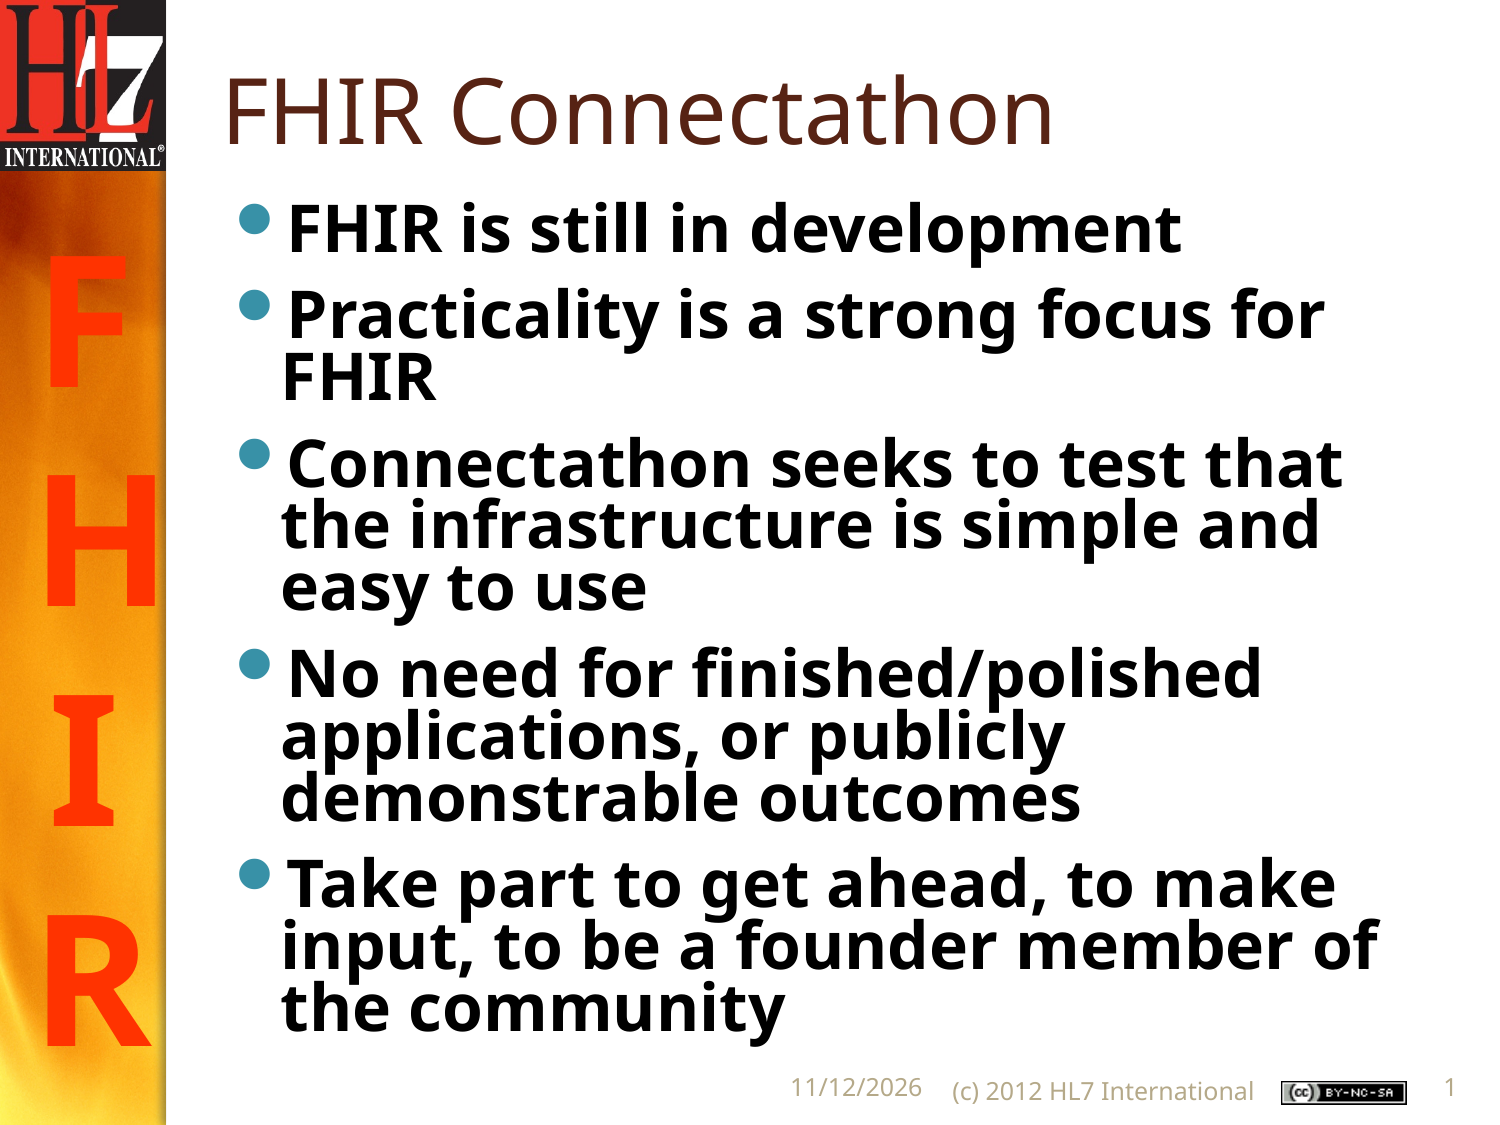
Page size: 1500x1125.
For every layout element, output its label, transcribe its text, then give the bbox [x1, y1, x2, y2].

title FHIR Connectathon [206, 30, 1466, 185]
footer (c) 2012 HL7 International [938, 1070, 1413, 1113]
picture [0, 0, 166, 1125]
list FHIR is still in development Practicality is a strong focus for FHIR Connectathon seeks to test that the infrastructure is simple and easy to use No need for finished/polished applications, or publicly demonstrable outcomes Take part to get ahead, to make input, to be a founder member of the community [206, 196, 1466, 1059]
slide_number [587, 1070, 938, 1113]
slide_number 1 [1413, 1070, 1488, 1113]
